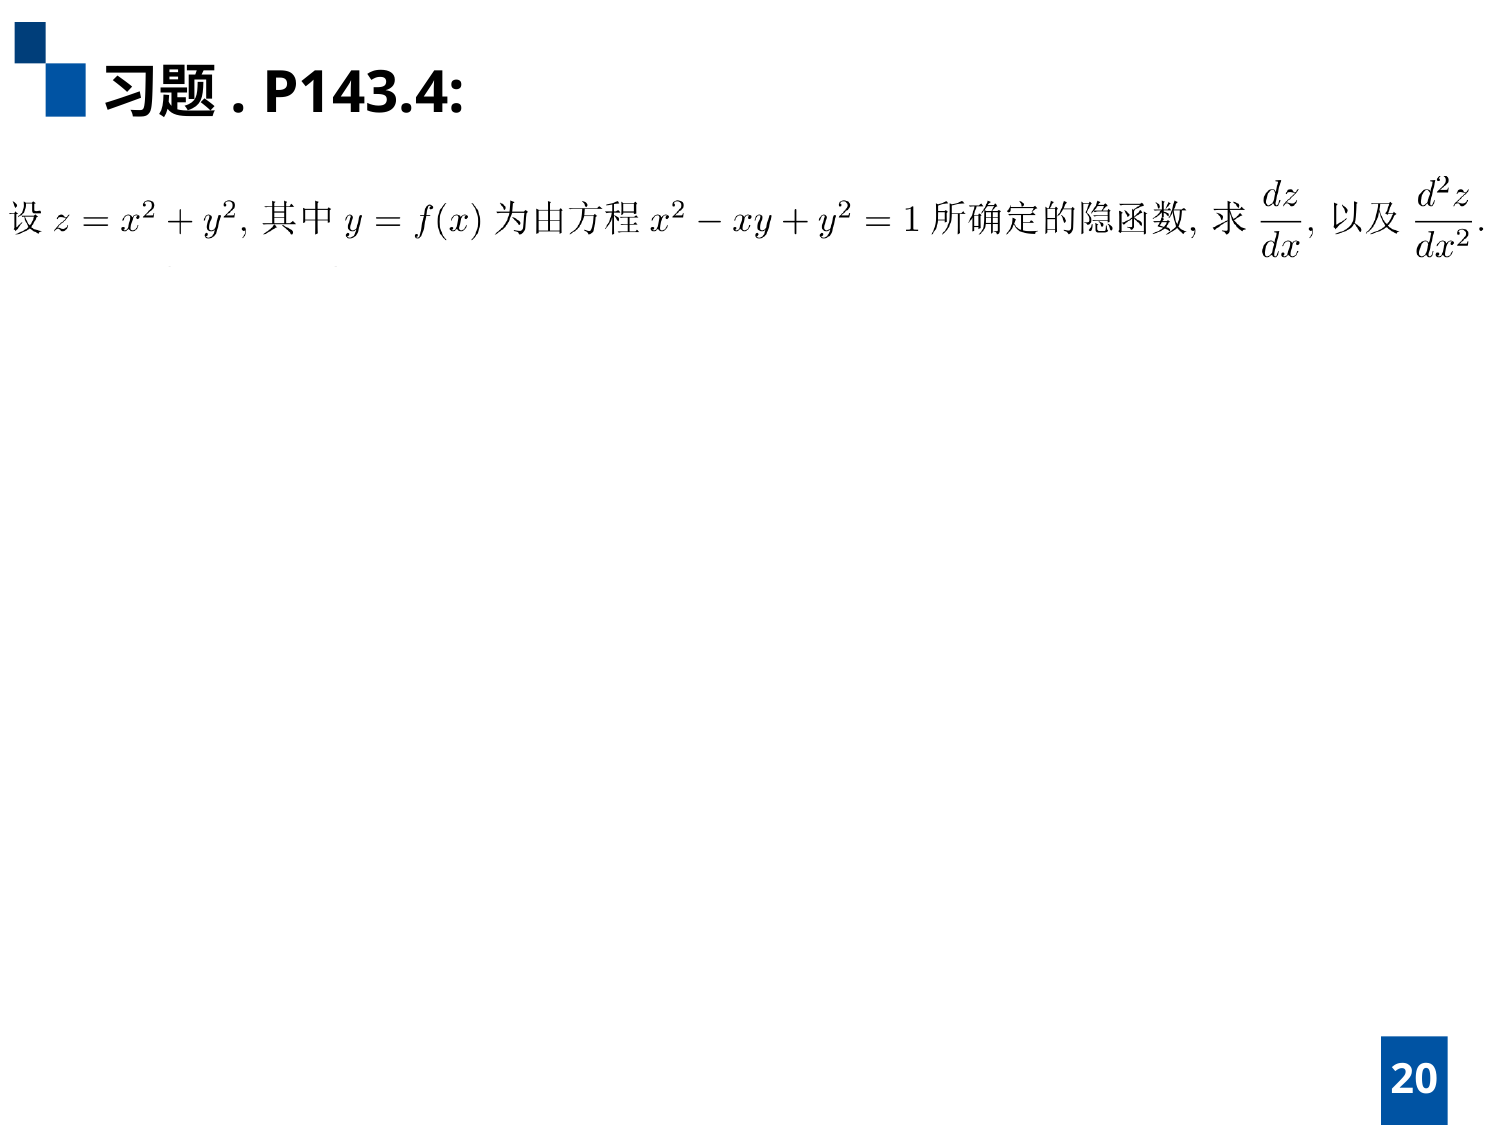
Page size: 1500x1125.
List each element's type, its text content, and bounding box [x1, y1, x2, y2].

picture [0, 176, 1500, 267]
text_box 习题. P143.4: [85, 47, 1415, 132]
slide_number 20 [1328, 1050, 1500, 1111]
